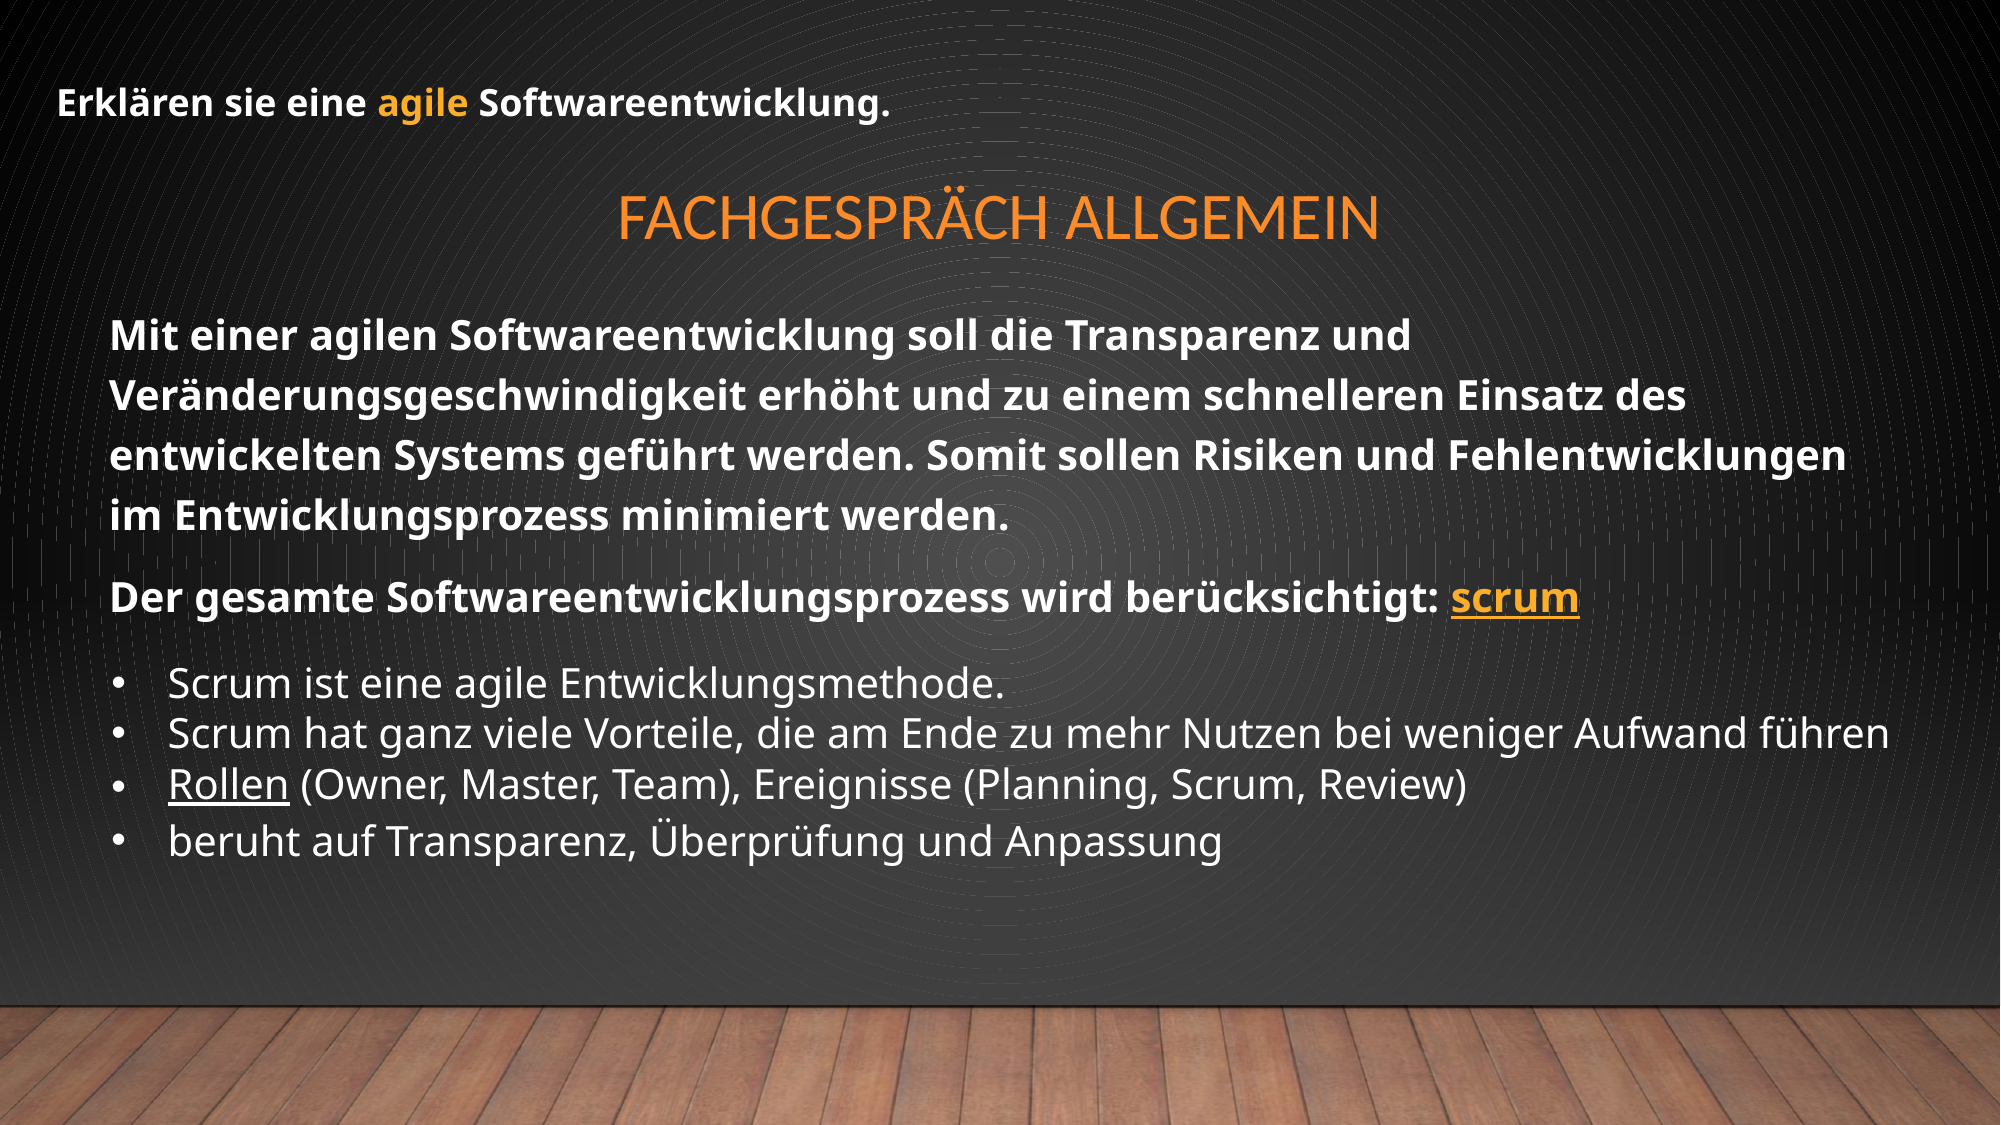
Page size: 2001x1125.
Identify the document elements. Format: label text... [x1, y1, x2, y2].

text_box Erklären sie eine agile Softwareentwicklung. [41, 71, 1043, 138]
picture [0, 1005, 2000, 1125]
text_box Mit einer agilen Softwareentwicklung soll die Transparenz und Veränderungsgeschwindigkeit erhöht und zu einem schnelleren Einsatz des entwickelten Systems geführt werden. Somit sollen Risiken und Fehlentwicklungen im Entwicklungsprozess minimiert werden. Der gesamte Softwareentwicklungsprozess wird berücksichtigt: scrum [93, 290, 1906, 650]
text_box Scrum ist eine agile Entwicklungsmethode. Scrum hat ganz viele Vorteile, die am Ende zu mehr Nutzen bei weniger Aufwand führen Rollen (Owner, Master, Team), Ereignisse (Planning, Scrum, Review) beruht auf Transparenz, Überprüfung und Anpassung [96, 649, 1925, 872]
title Fachgespräch Allgemein [238, 131, 1763, 290]
